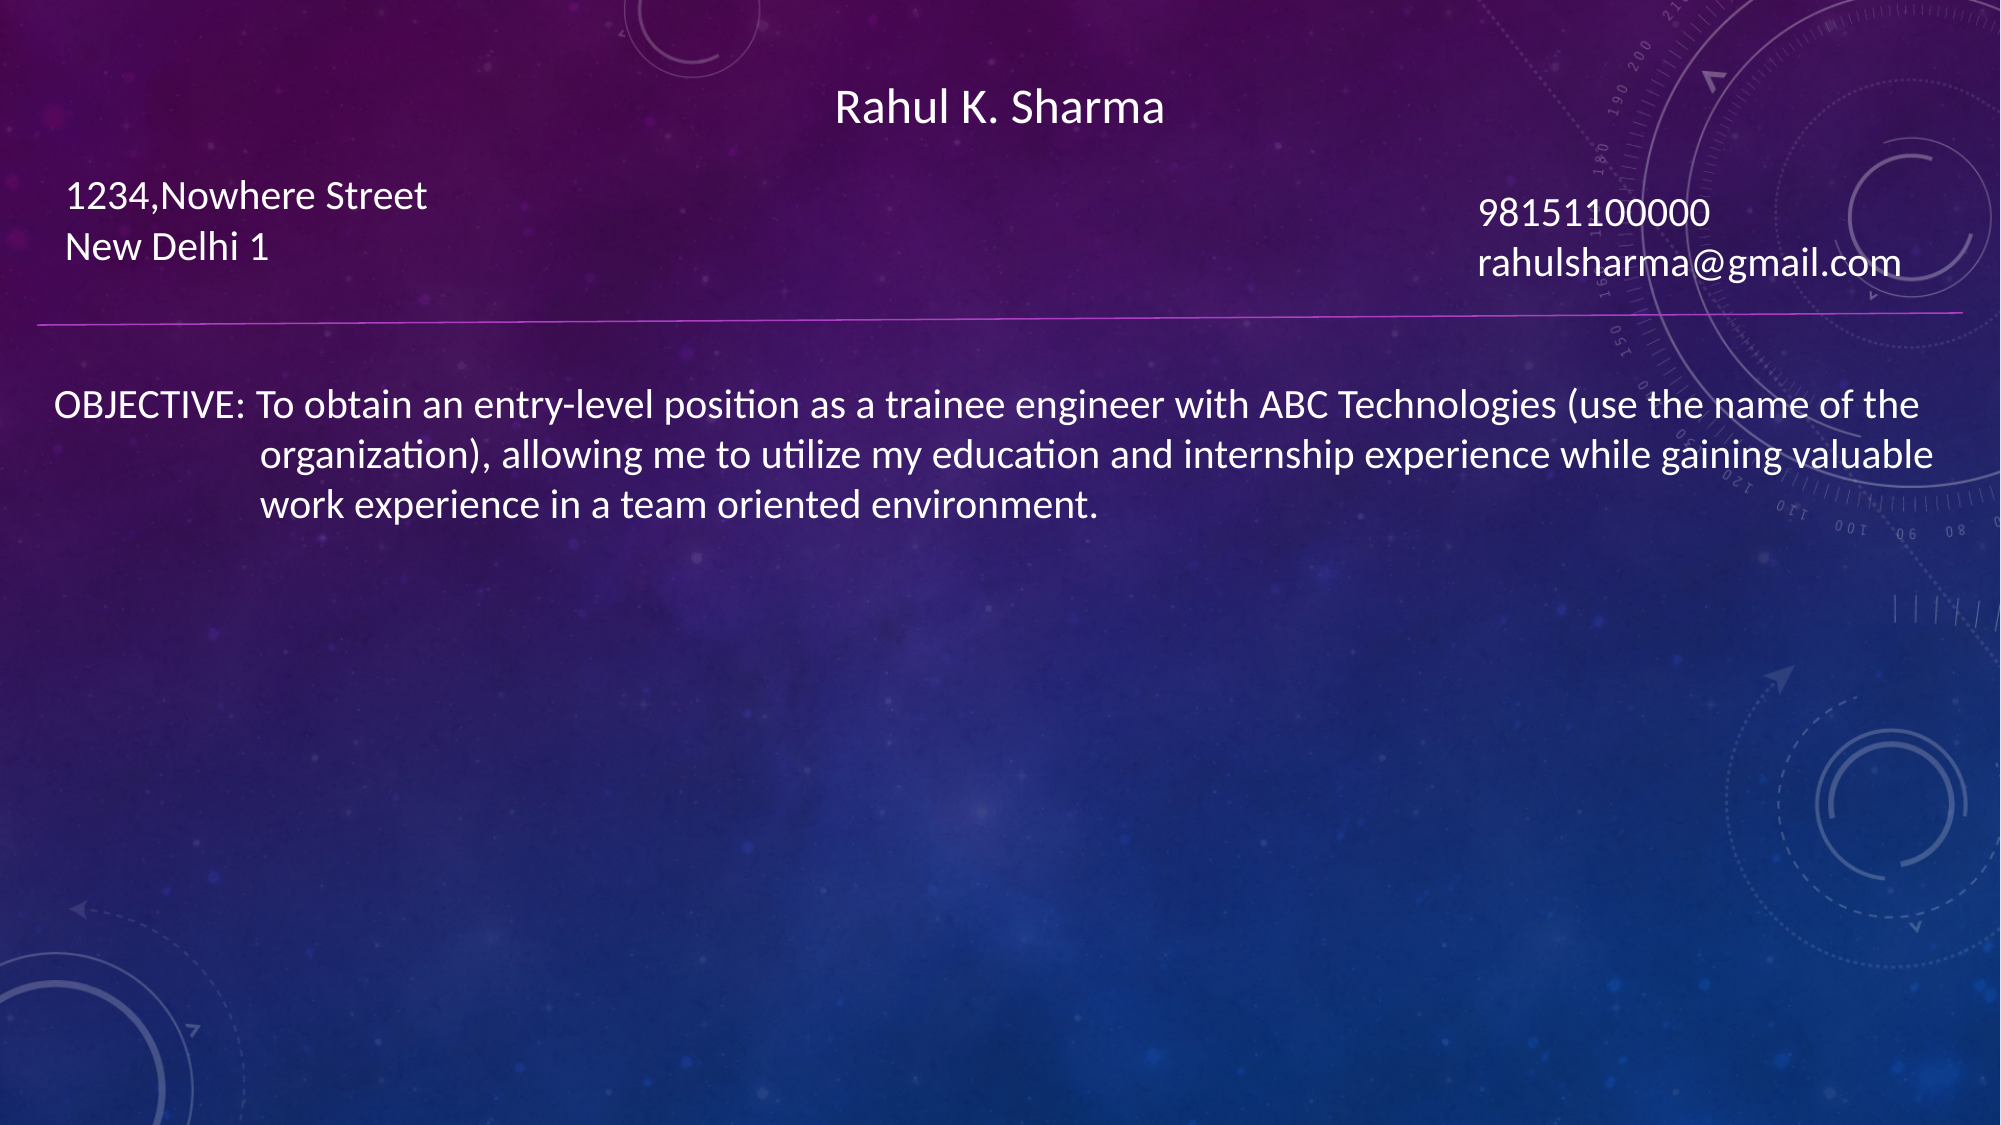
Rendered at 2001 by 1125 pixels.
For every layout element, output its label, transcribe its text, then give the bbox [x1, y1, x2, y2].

picture [0, 0, 2001, 1125]
text_box 98151100000 rahulsharma@gmail.com [1462, 177, 1963, 293]
text_box Rahul K. Sharma [520, 66, 1480, 142]
text_box 1234,Nowhere Street New Delhi 1 [49, 160, 929, 276]
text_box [37, 312, 1963, 326]
text_box OBJECTIVE: To obtain an entry-level position as a trainee engineer with ABC Technologies (use the name of the organization), allowing me to utilize my education and internship experience while gaining valuable work experience in a team oriented environment. [24, 309, 1975, 535]
